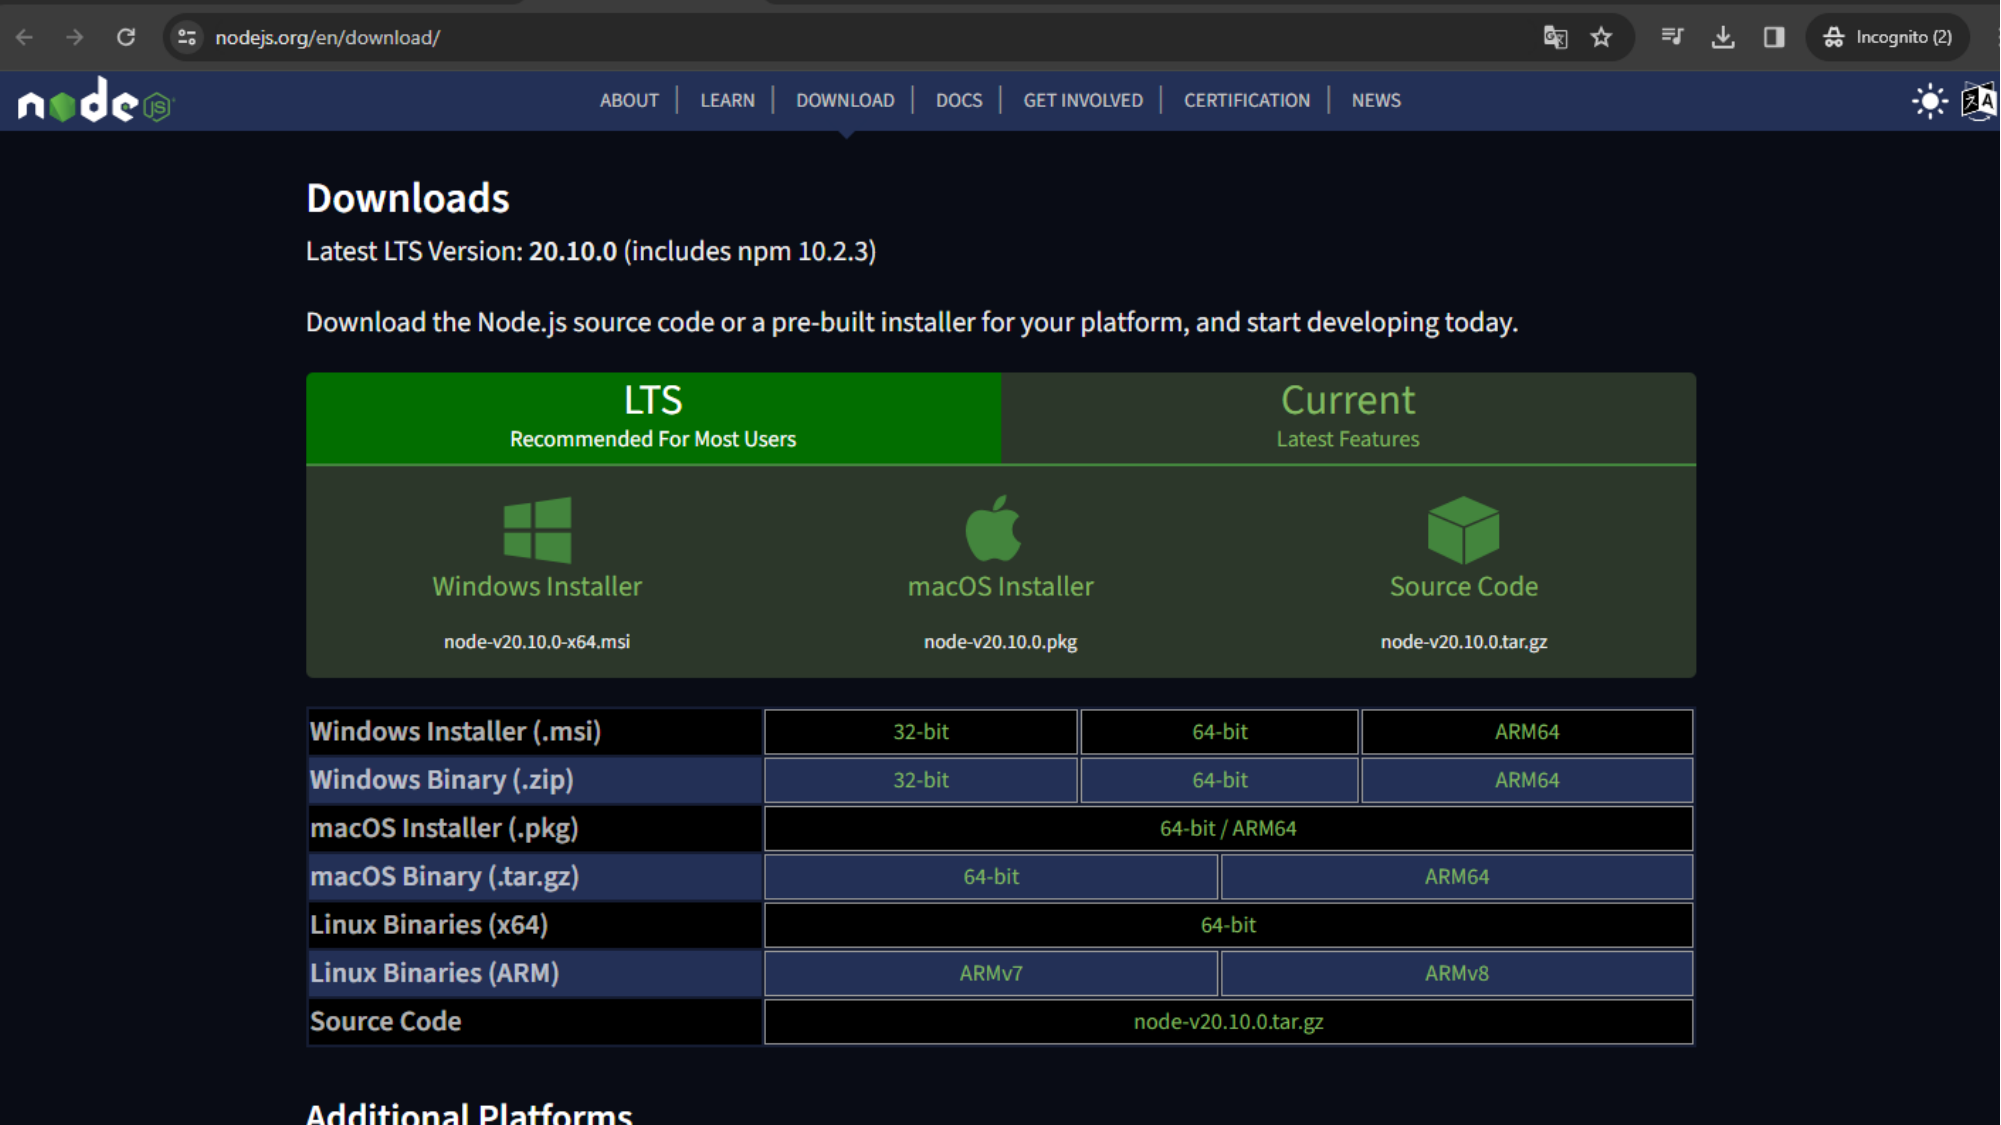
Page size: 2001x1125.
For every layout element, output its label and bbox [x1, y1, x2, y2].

list [0, 0, 2000, 1125]
